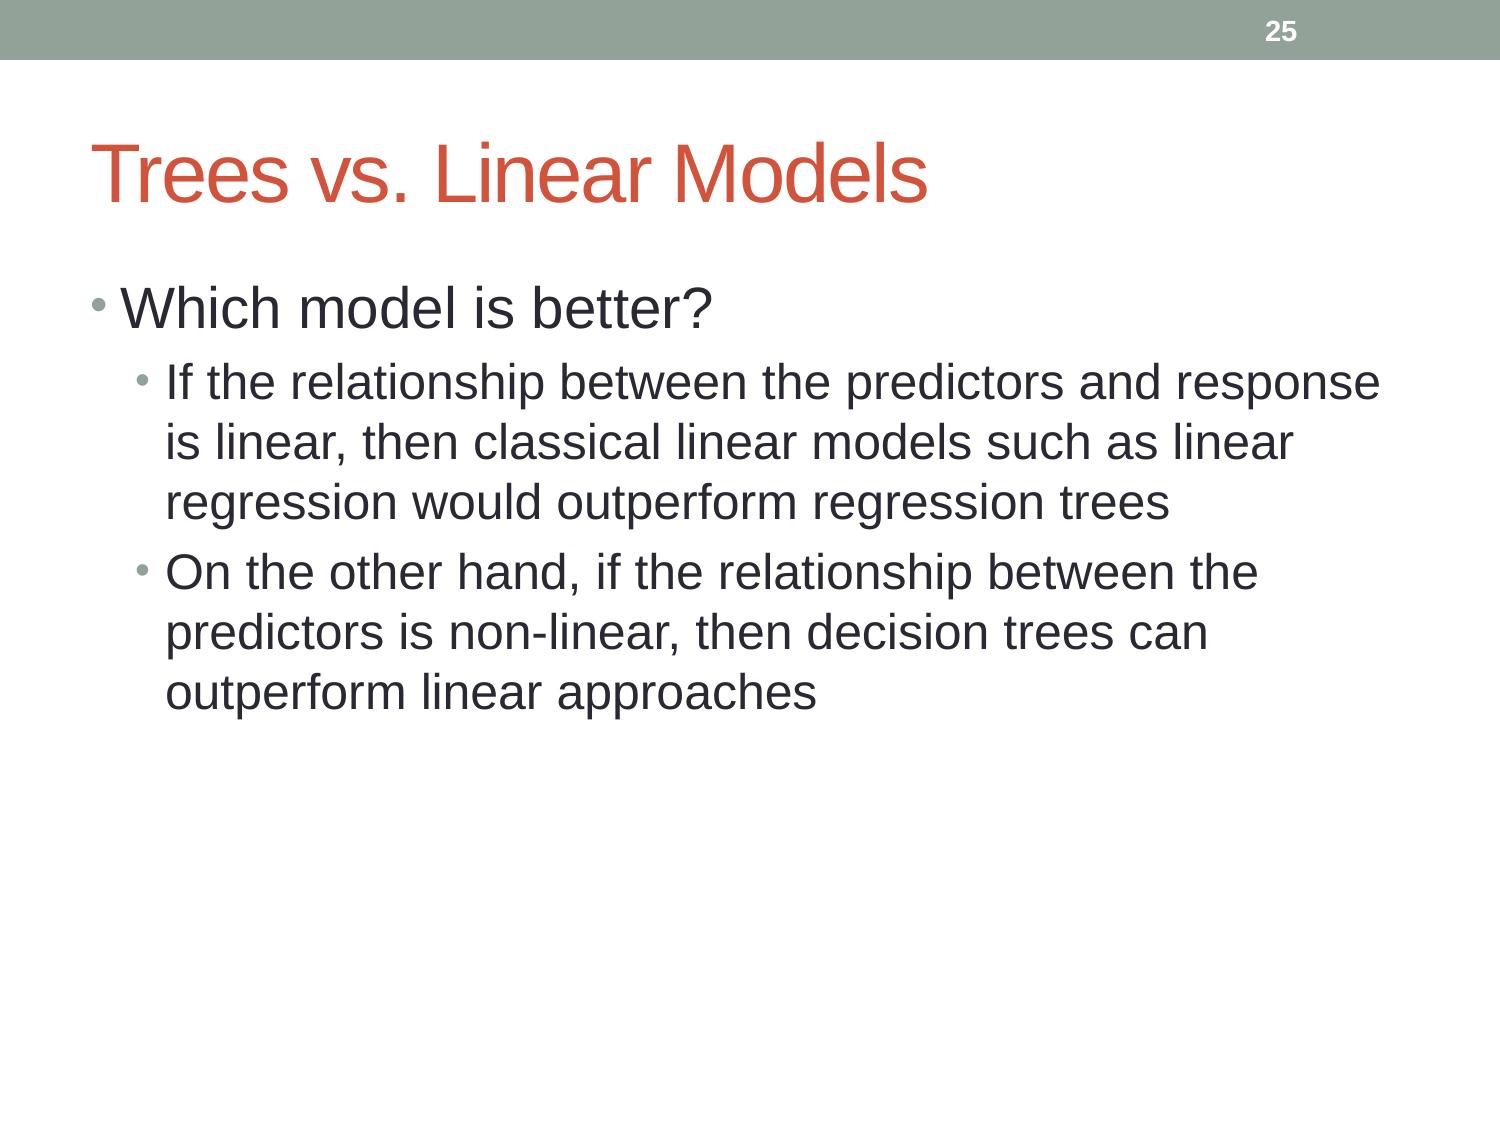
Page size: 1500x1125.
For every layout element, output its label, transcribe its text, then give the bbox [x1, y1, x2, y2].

list Which model is better? If the relationship between the predictors and response is linear, then classical linear models such as linear regression would outperform regression trees On the other hand, if the relationship between the predictors is non-linear, then decision trees can outperform linear approaches [75, 262, 1425, 1063]
title Trees vs. Linear Models [75, 87, 1425, 250]
slide_number 25 [1250, 3, 1425, 57]
